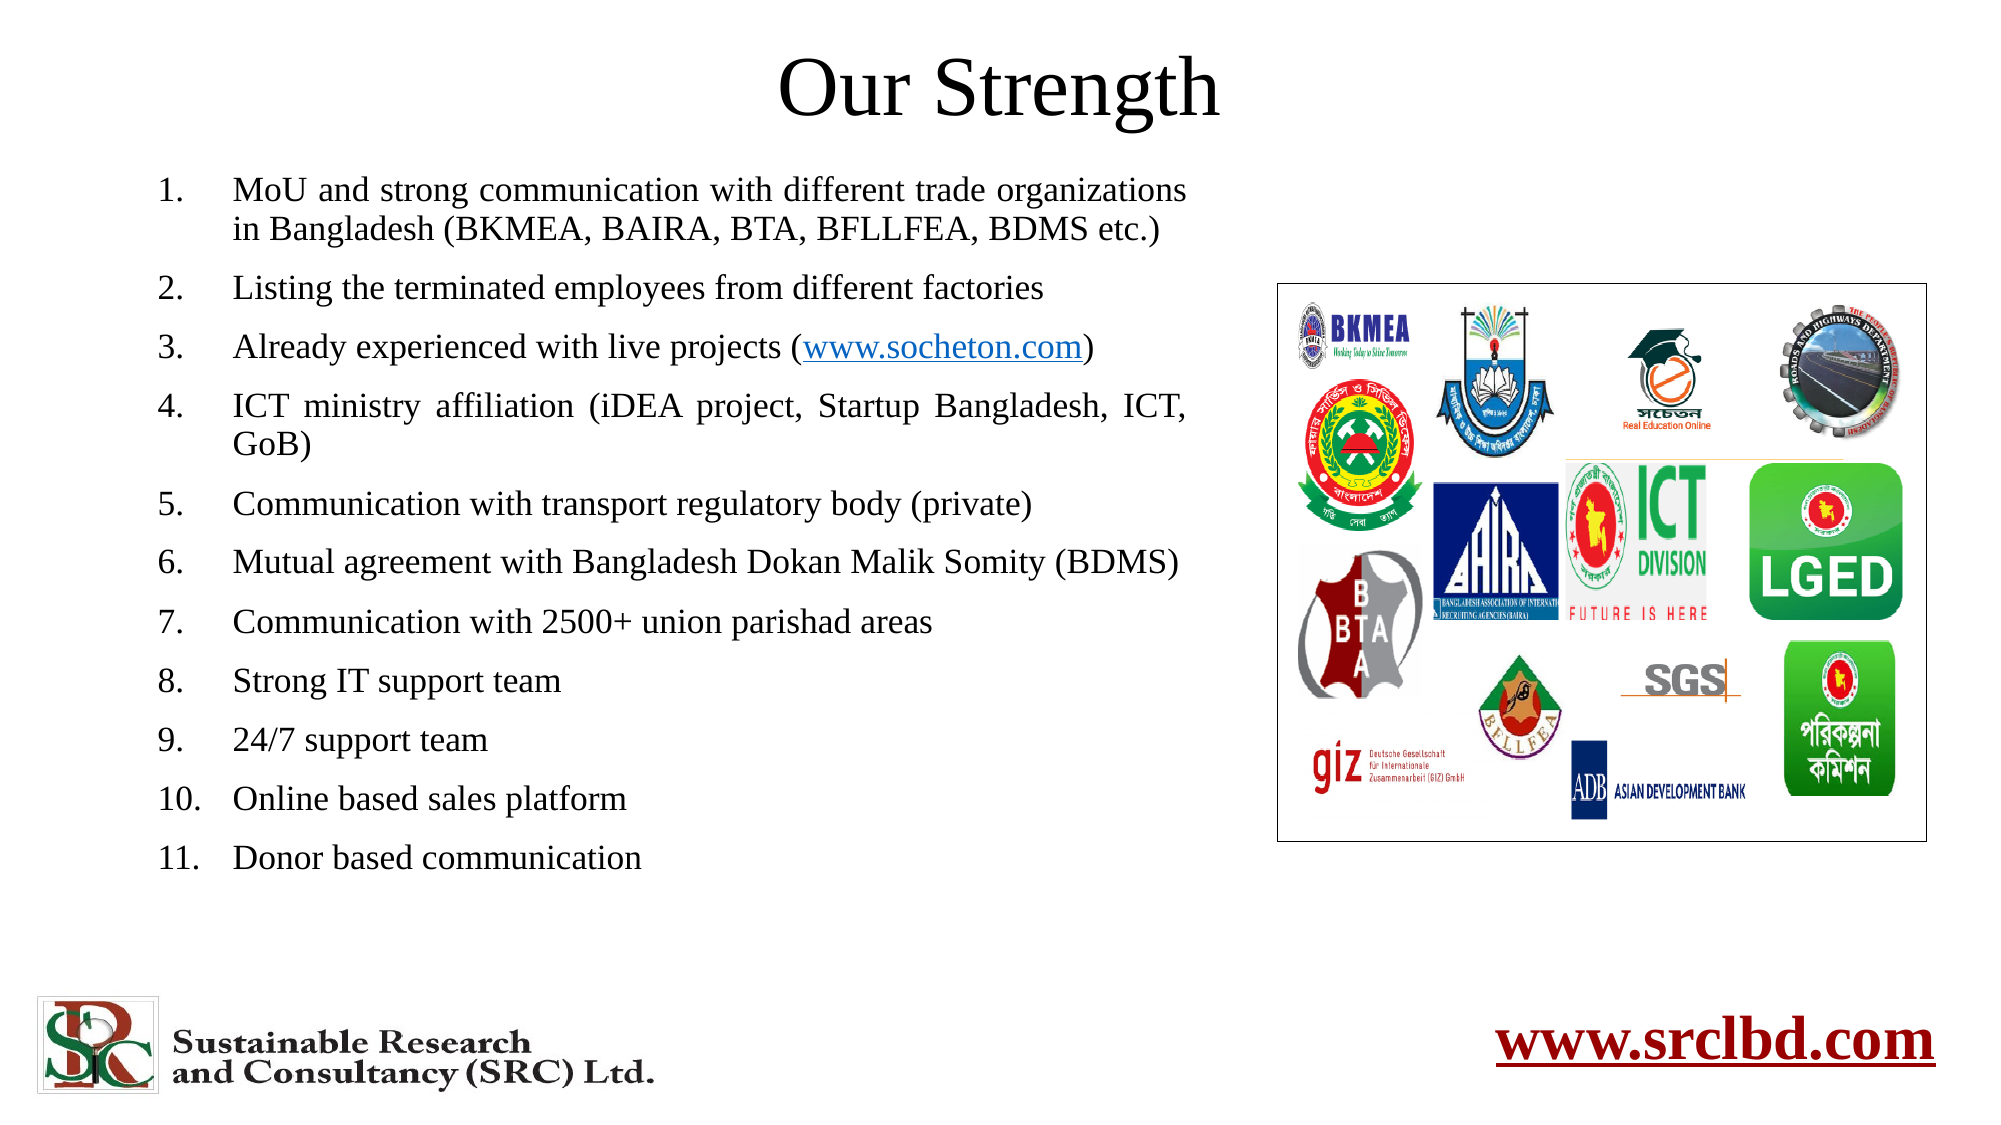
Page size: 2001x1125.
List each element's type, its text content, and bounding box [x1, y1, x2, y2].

title Our Strength [722, 33, 1278, 142]
picture [1277, 283, 1927, 842]
text_box www.srclbd.com [1426, 990, 1967, 1080]
subtitle MoU and strong communication with different trade organizations in Bangladesh (BKMEA, BAIRA, BTA, BFLLFEA, BDMS etc.) Listing the terminated employees from different factories Already experienced with live projects (www.socheton.com) ICT ministry affiliation (iDEA project, Startup Bangladesh, ICT, GoB) Communication with transport regulatory body (private) Mutual agreement with Bangladesh Dokan Malik Somity (BDMS) Communication with 2500+ union parishad areas Strong IT support team 24/7 support team Online based sales platform Donor based communication [142, 163, 1203, 914]
picture [33, 989, 663, 1099]
